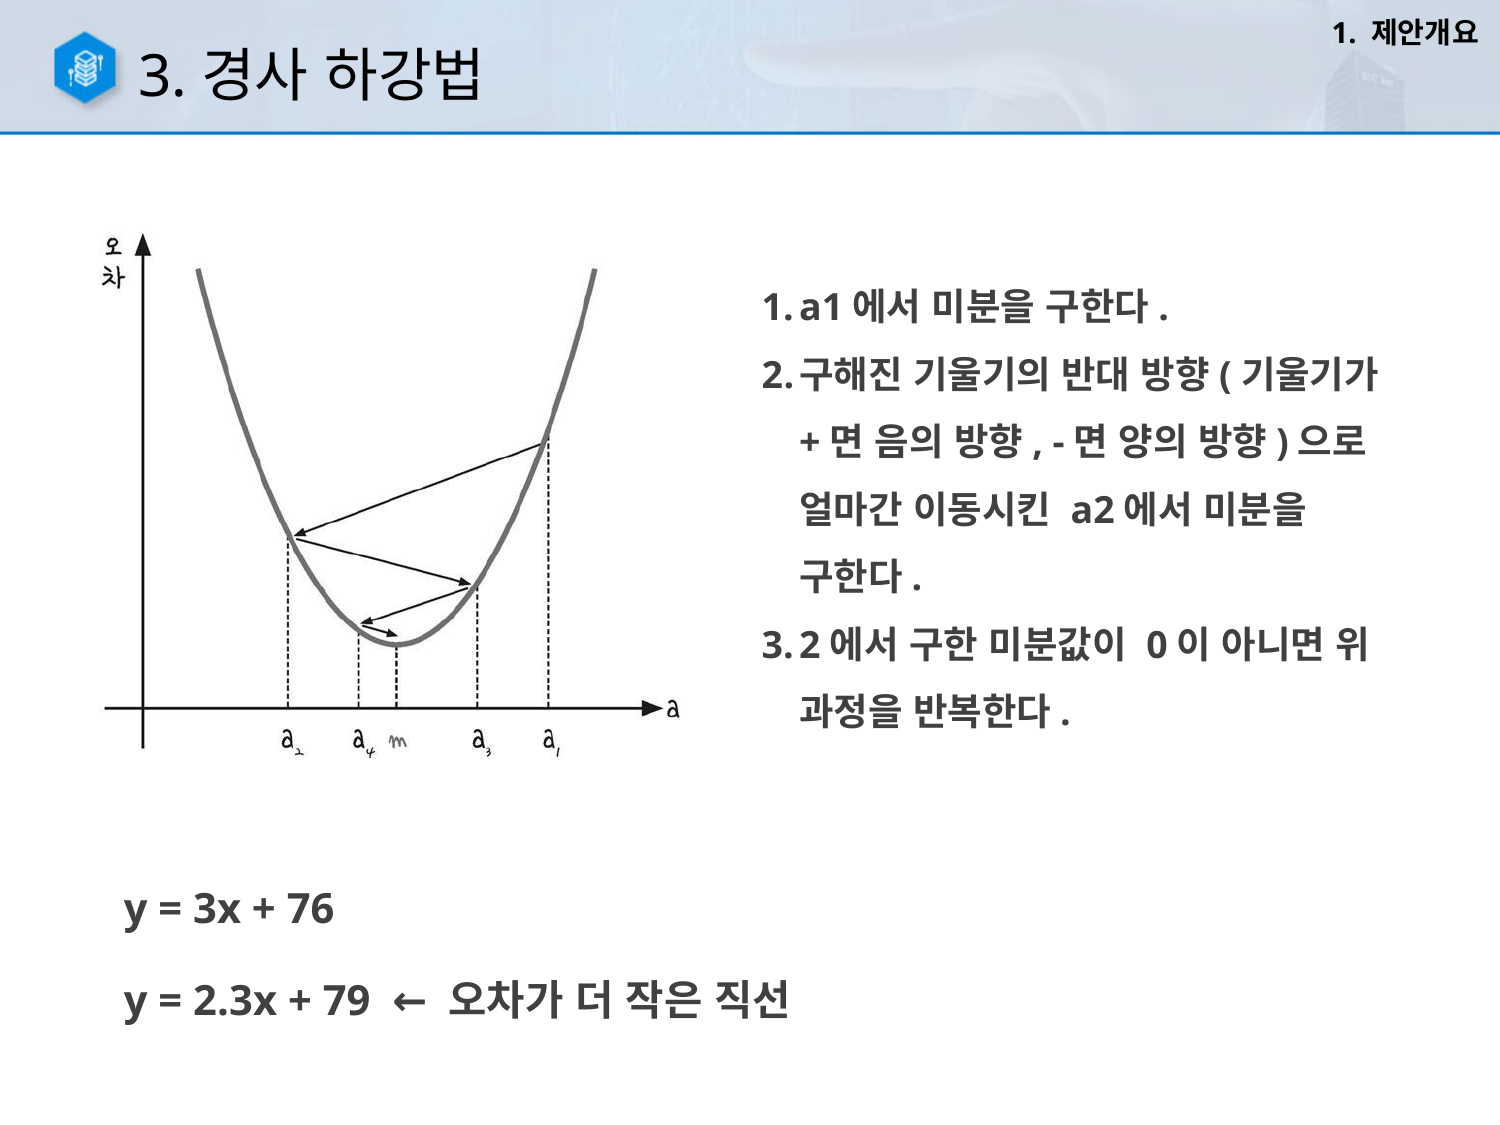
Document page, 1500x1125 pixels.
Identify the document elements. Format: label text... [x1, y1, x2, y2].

text_box y = 2.3x + 79 ← 오차가 더 작은 직선 [124, 964, 975, 1025]
text_box 1. 제안개요 [1316, 7, 1500, 55]
text_box y = 3x + 76 [123, 871, 397, 932]
picture [0, 0, 1500, 1125]
list 3.경사 하강법 [123, 31, 1247, 117]
text_box a1에서 미분을 구한다. 구해진 기울기의 반대 방향(기울기가 +면 음의 방향, -면 양의 방향)으로 얼마간 이동시킨 a2에서 미분을 구한다. 2에서 구한 미분값이 0이 아니면 위 과정을 반복한다. [761, 260, 1400, 734]
